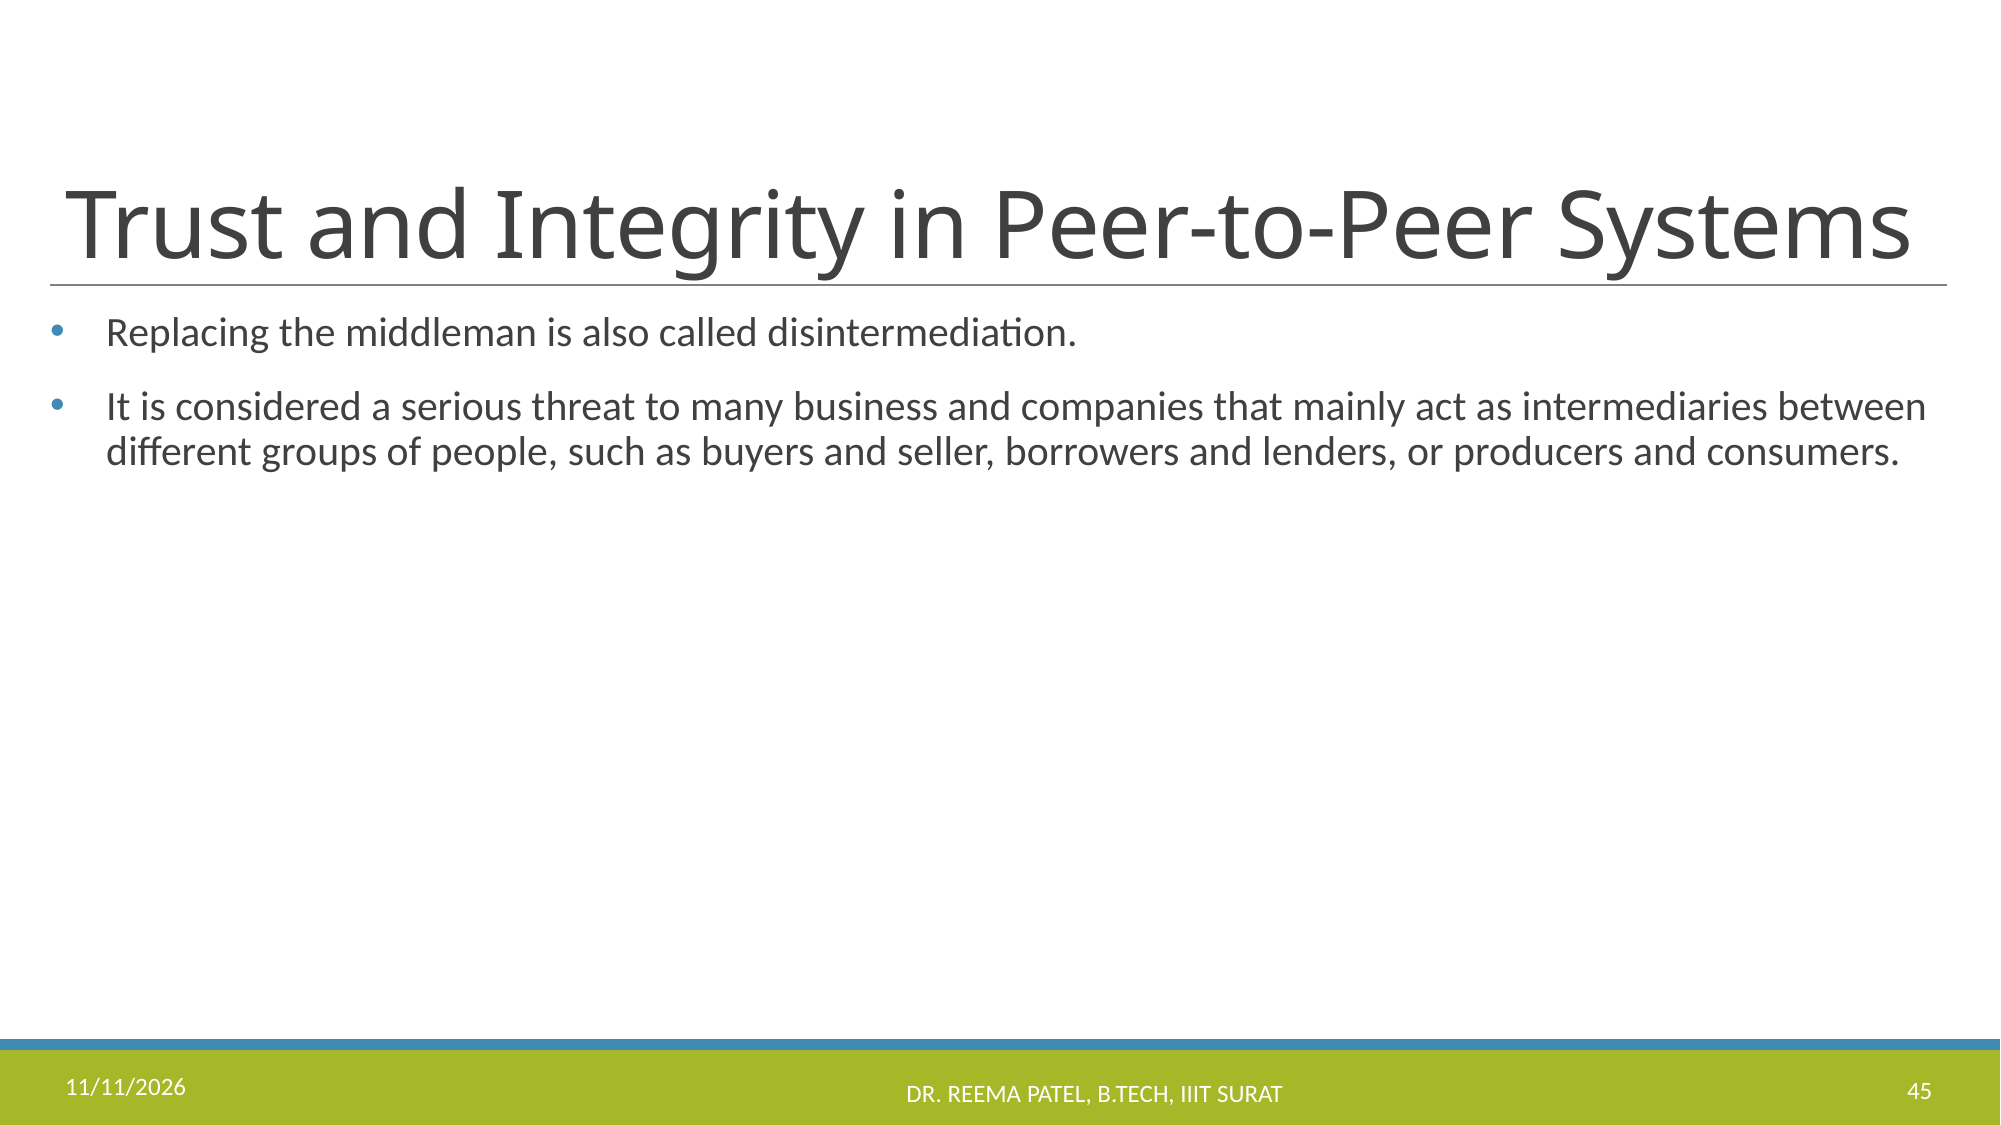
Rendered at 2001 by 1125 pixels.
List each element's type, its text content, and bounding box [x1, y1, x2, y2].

footer Dr. Reema Patel, B.Tech, IIIT Surat [487, 1059, 1703, 1125]
list Replacing the middleman is also called disintermediation. It is considered a serious threat to many business and companies that mainly act as intermediaries between different groups of people, such as buyers and seller, borrowers and lenders, or producers and consumers. [50, 302, 1948, 1003]
slide_number 45 [1732, 1059, 1948, 1120]
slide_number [50, 1055, 456, 1116]
title Trust and Integrity in Peer-to-Peer Systems [50, 47, 1948, 285]
